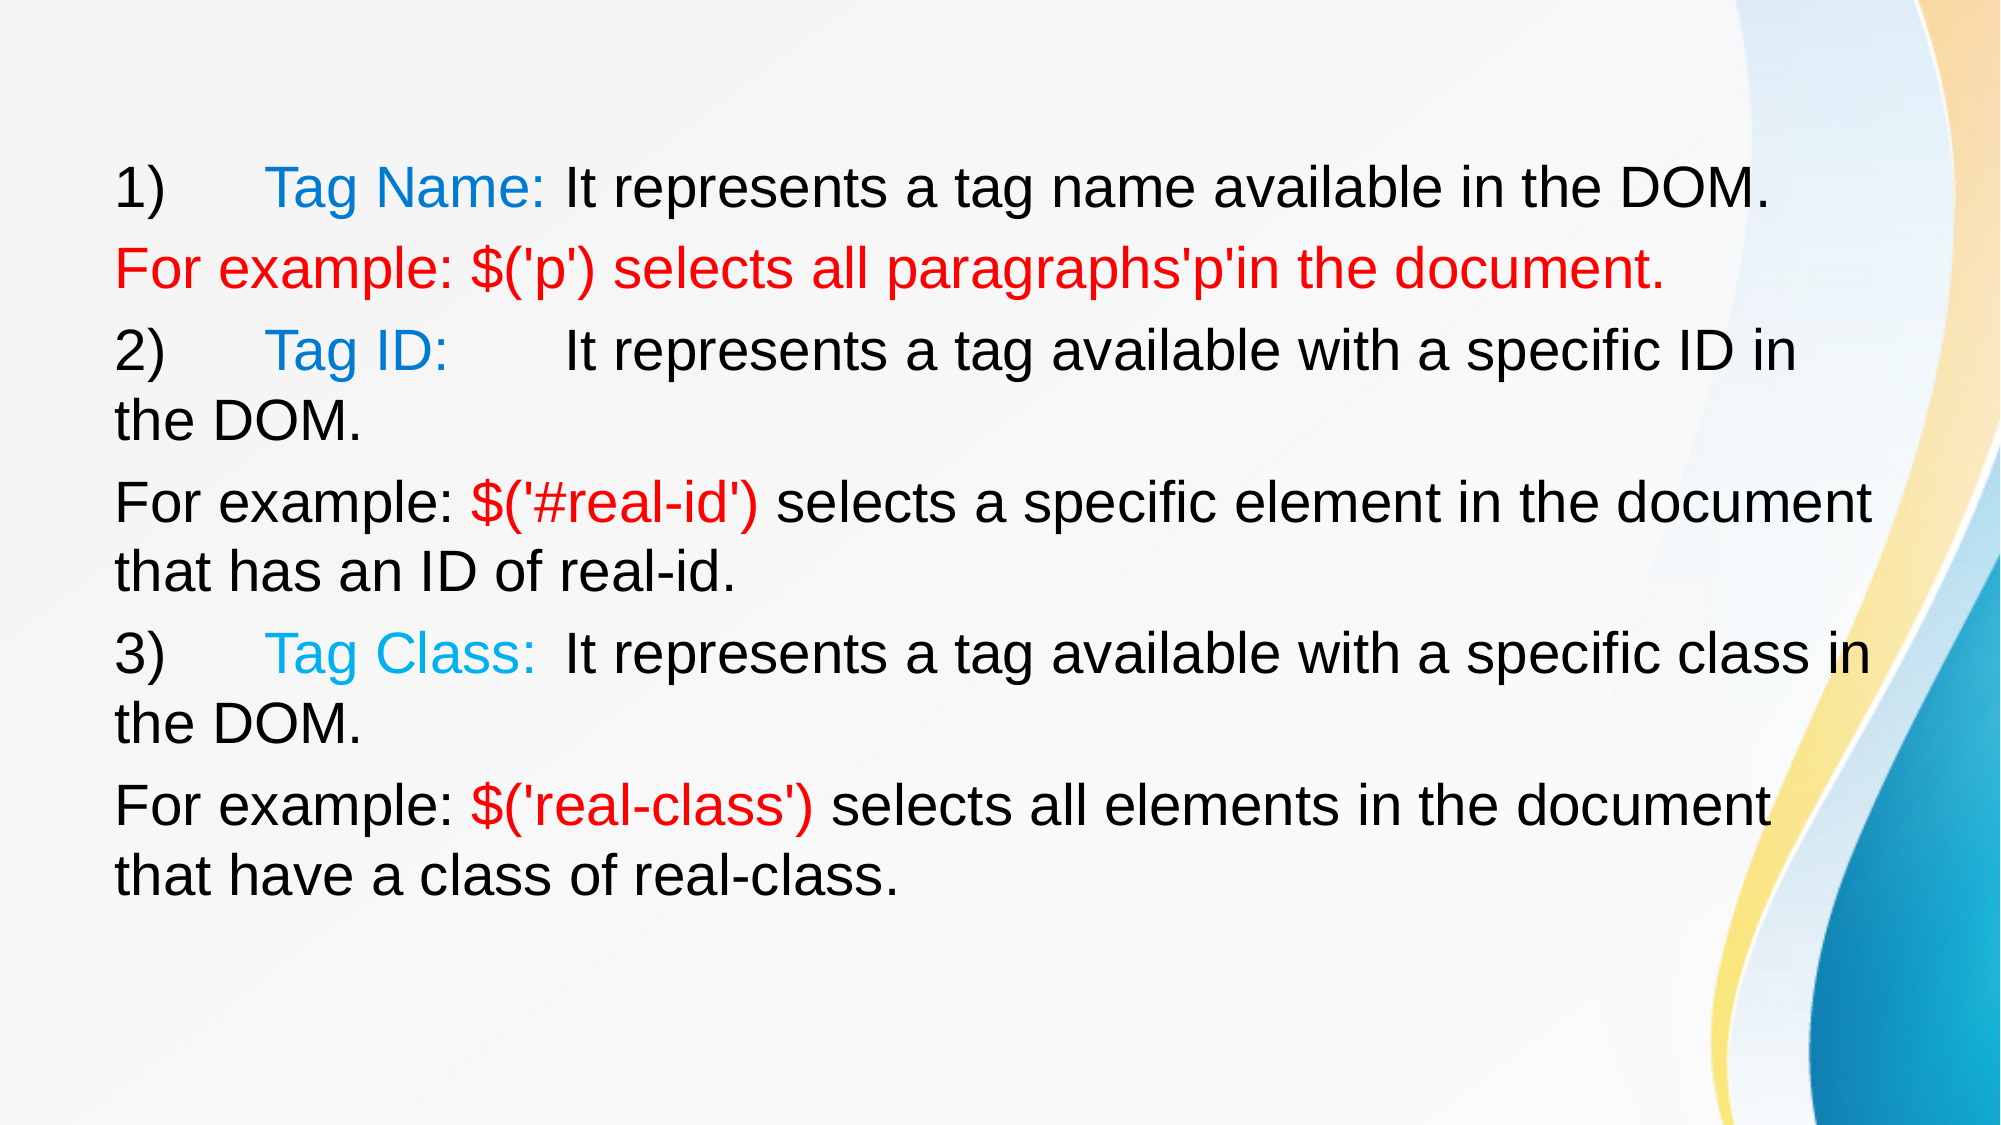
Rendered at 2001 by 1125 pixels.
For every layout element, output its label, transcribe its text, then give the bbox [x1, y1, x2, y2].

picture [0, 0, 2001, 1125]
list 1) Tag Name: It represents a tag name available in the DOM. For example: $('p') selects all paragraphs'p'in the document. 2) Tag ID: It represents a tag available with a specific ID in the DOM. For example: $('#real-id') selects a specific element in the document that has an ID of real-id. 3) Tag Class: It represents a tag available with a specific class in the DOM. For example: $('real-class') selects all elements in the document that have a class of real-class. [99, 59, 1901, 1125]
